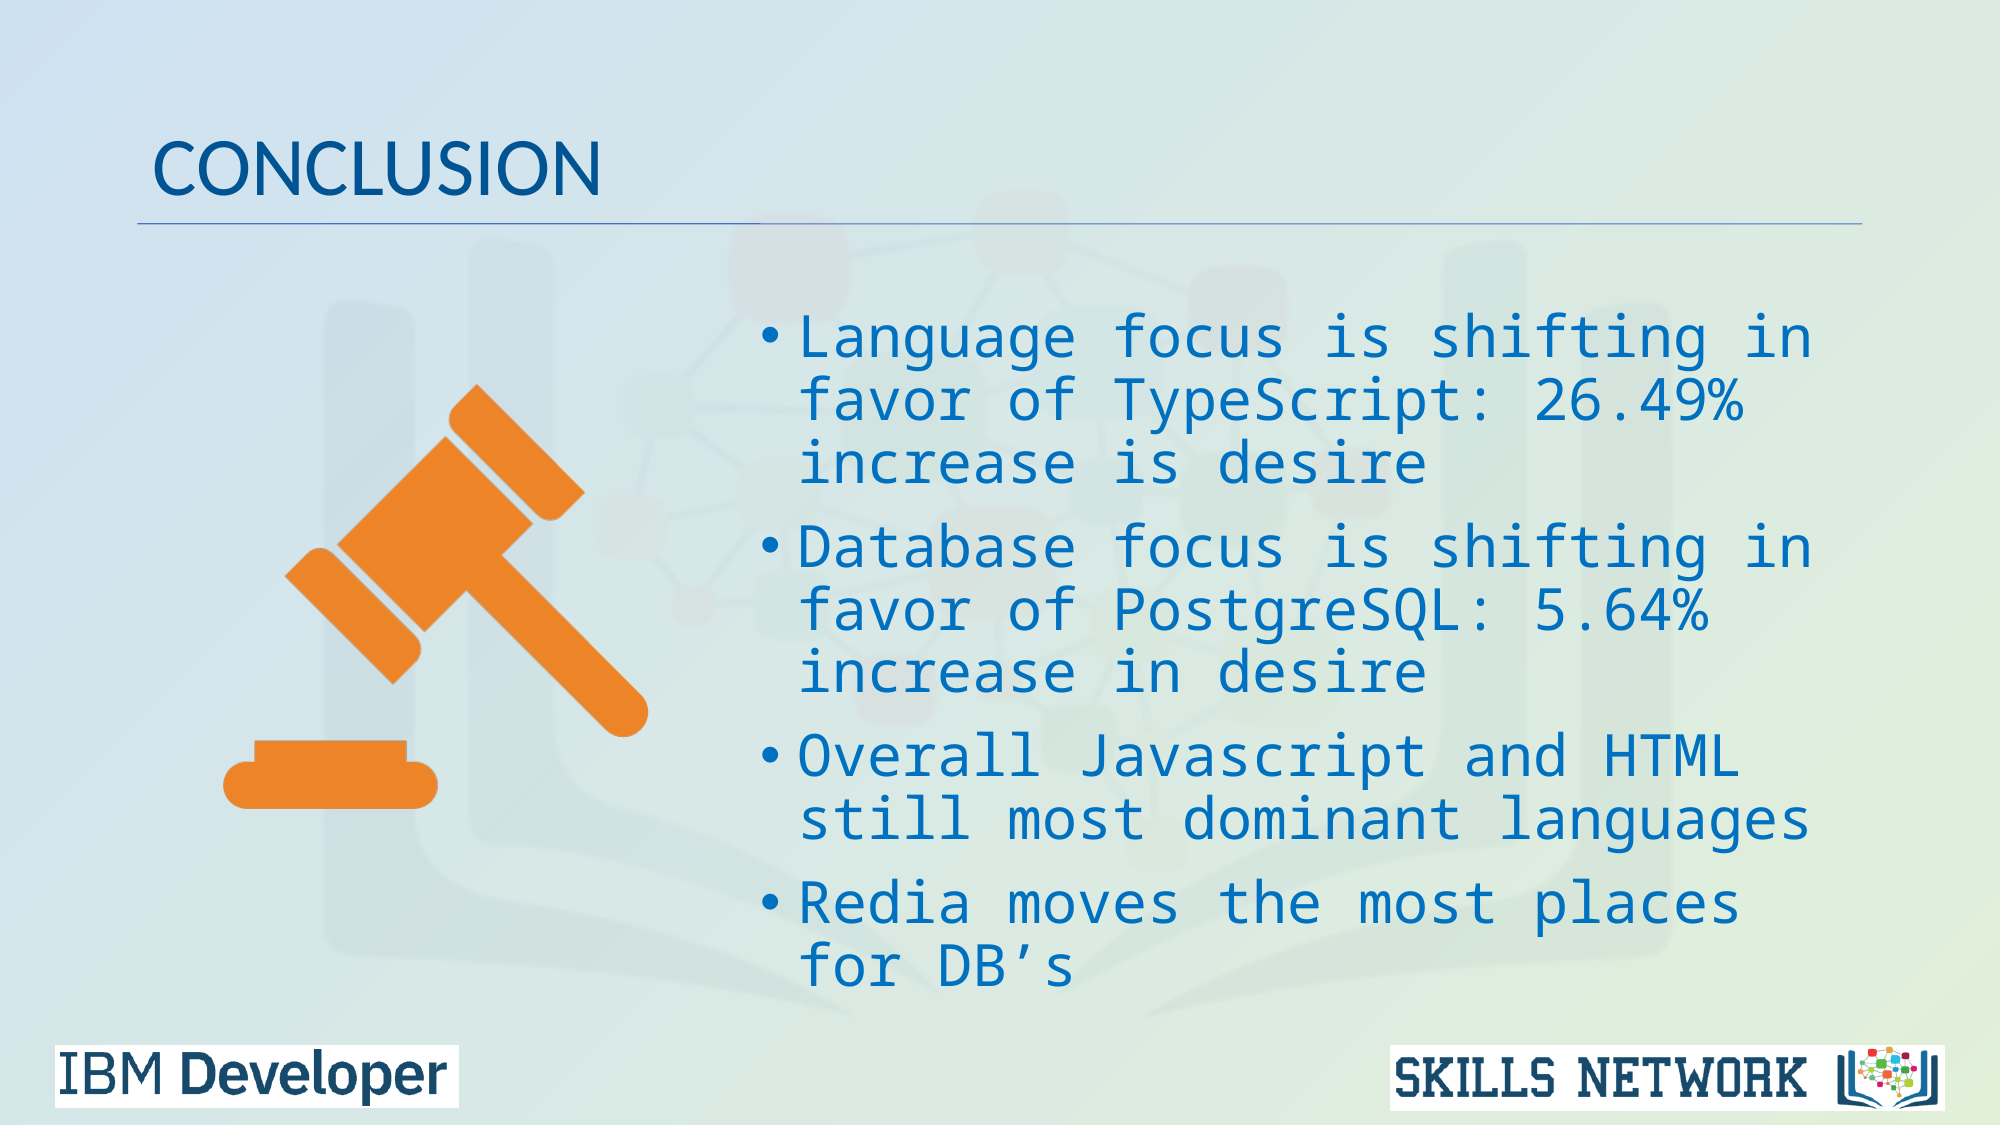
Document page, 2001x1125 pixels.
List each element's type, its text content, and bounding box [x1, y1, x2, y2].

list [184, 346, 686, 848]
picture [55, 1045, 459, 1108]
title CONCLUSION [137, 59, 1863, 278]
list Language focus is shifting in favor of TypeScript: 26.49% increase is desire Database focus is shifting in favor of PostgreSQL: 5.64% increase in desire Overall Javascript and HTML still most dominant languages Redia moves the most places for DB’s [745, 299, 1863, 1014]
picture [1390, 1045, 1945, 1111]
